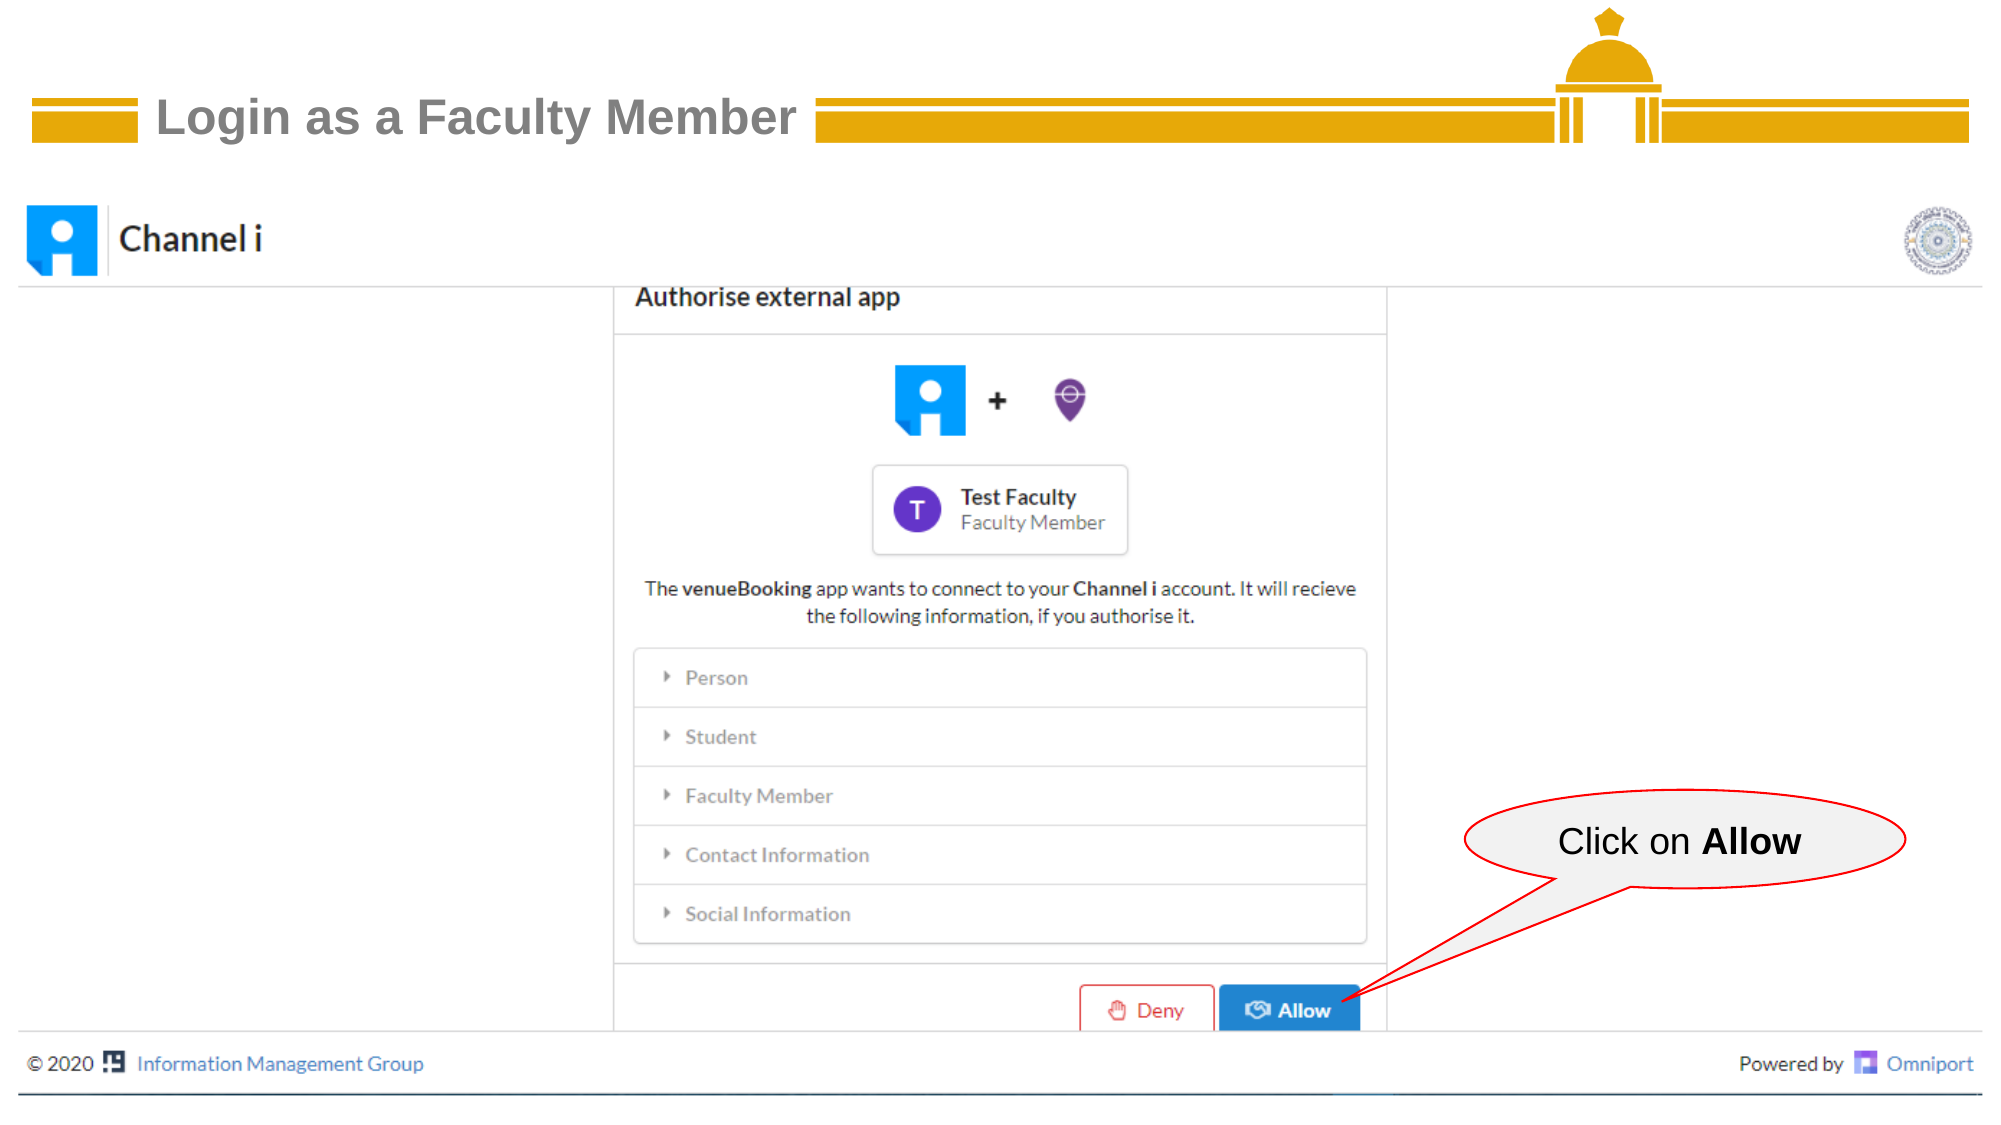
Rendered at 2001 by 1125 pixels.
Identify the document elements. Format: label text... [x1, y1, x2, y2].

picture [32, 7, 1969, 143]
text_box Login as a Faculty Member [137, 143, 816, 152]
picture [17, 194, 1984, 1097]
